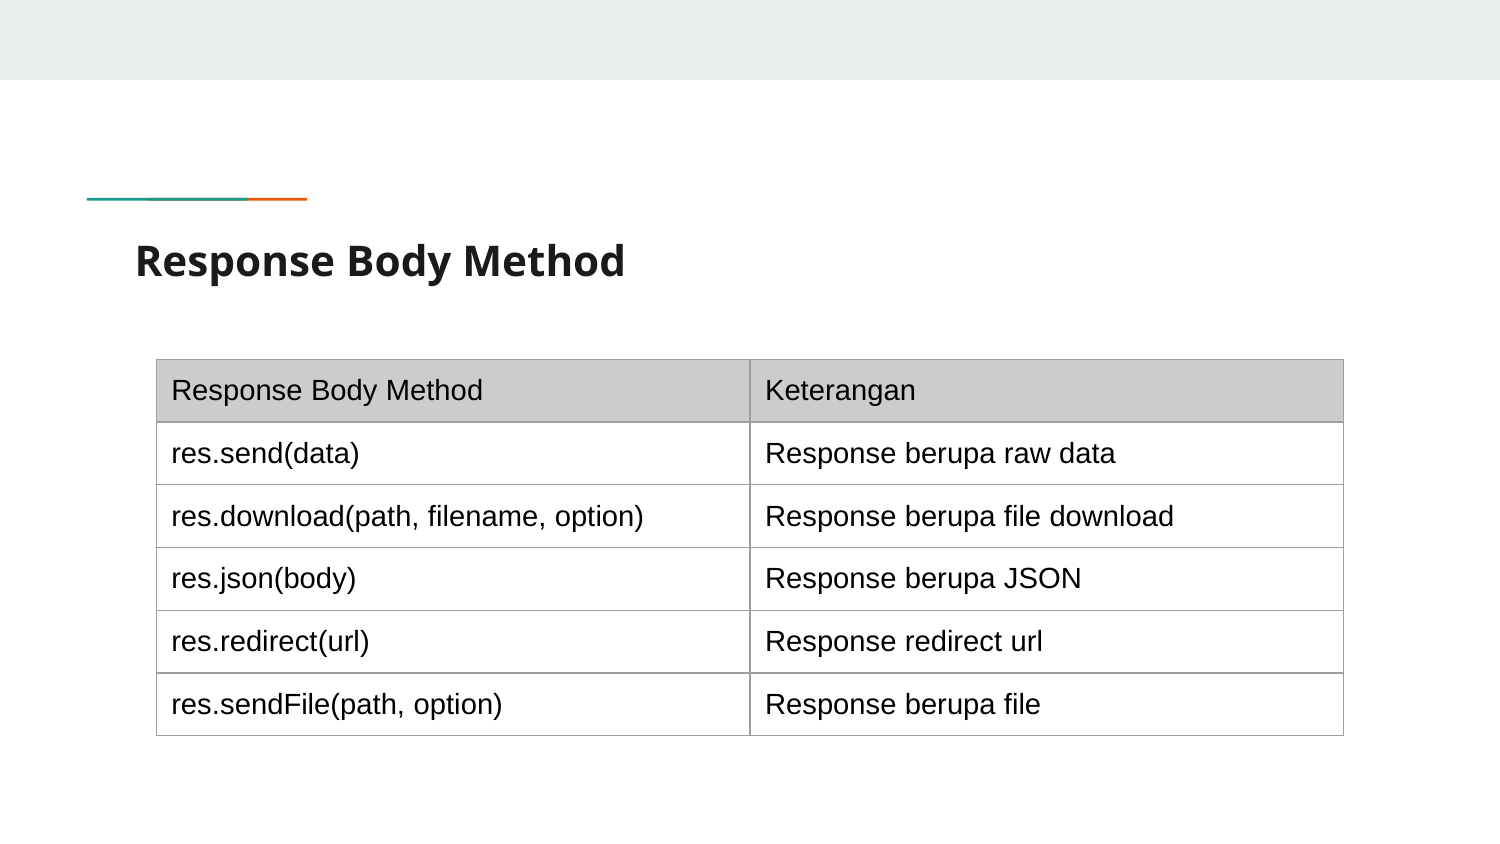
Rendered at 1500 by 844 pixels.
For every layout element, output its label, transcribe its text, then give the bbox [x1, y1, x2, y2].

table_cell Response berupa raw data [751, 423, 1343, 484]
table_cell Response berupa file [751, 674, 1343, 735]
table_cell res.sendFile(path, option) [157, 674, 749, 735]
title Response Body Method [119, 216, 1381, 305]
table_cell Response redirect url [751, 611, 1343, 672]
table_cell Response berupa JSON [751, 548, 1343, 610]
table_cell res.download(path, filename, option) [157, 485, 749, 547]
table_cell Response berupa file download [751, 485, 1343, 547]
table_cell res.send(data) [157, 423, 749, 484]
table_cell res.redirect(url) [157, 611, 749, 672]
table_cell res.json(body) [157, 548, 749, 610]
table_header Keterangan [751, 360, 1343, 421]
table_header Response Body Method [157, 360, 749, 421]
